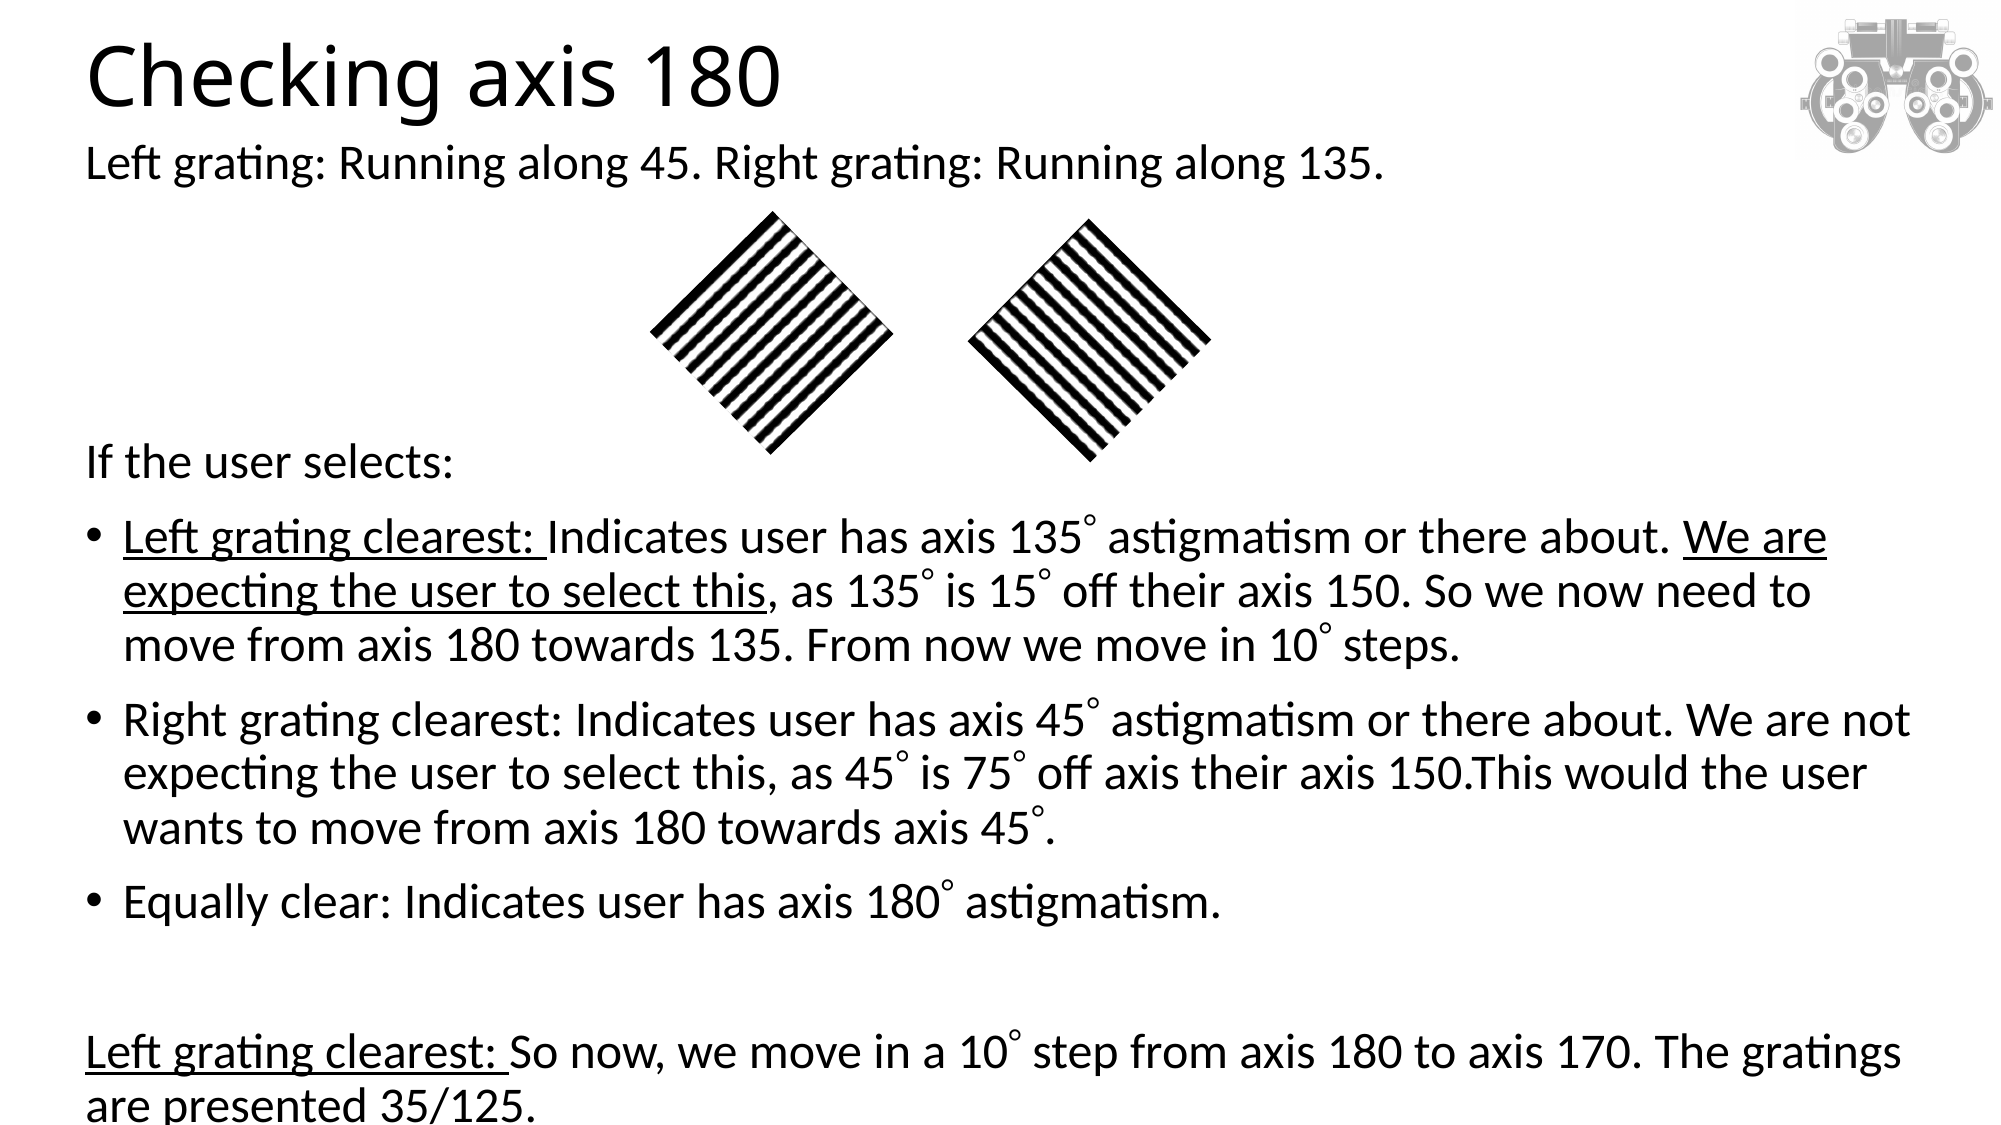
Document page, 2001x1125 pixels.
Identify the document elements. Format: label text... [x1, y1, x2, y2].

picture [967, 218, 1212, 463]
list Left grating: Running along 45. Right grating: Running along 135. If the user selects: Left grating clearest: Indicates user has axis 135 astigmatism or there about. We are expecting the user to select this, as 135 is 15 off their axis 150. So we now need to move from axis 180 towards 135. From now we move in 10 steps. Right grating clearest: Indicates user has axis 45 astigmatism or there about. We are not expecting the user to select this, as 45 is 75 off axis their axis 150.This would the user wants to move from axis 180 towards axis 45. Equally clear: Indicates user has axis 180 astigmatism. Left grating clearest: So now, we move in a 10 step from axis 180 to axis 170. The gratings are presented 35/125. [70, 128, 1930, 1050]
title Checking axis 180 [70, 0, 1795, 128]
picture [1795, 0, 2000, 160]
picture [649, 211, 894, 455]
